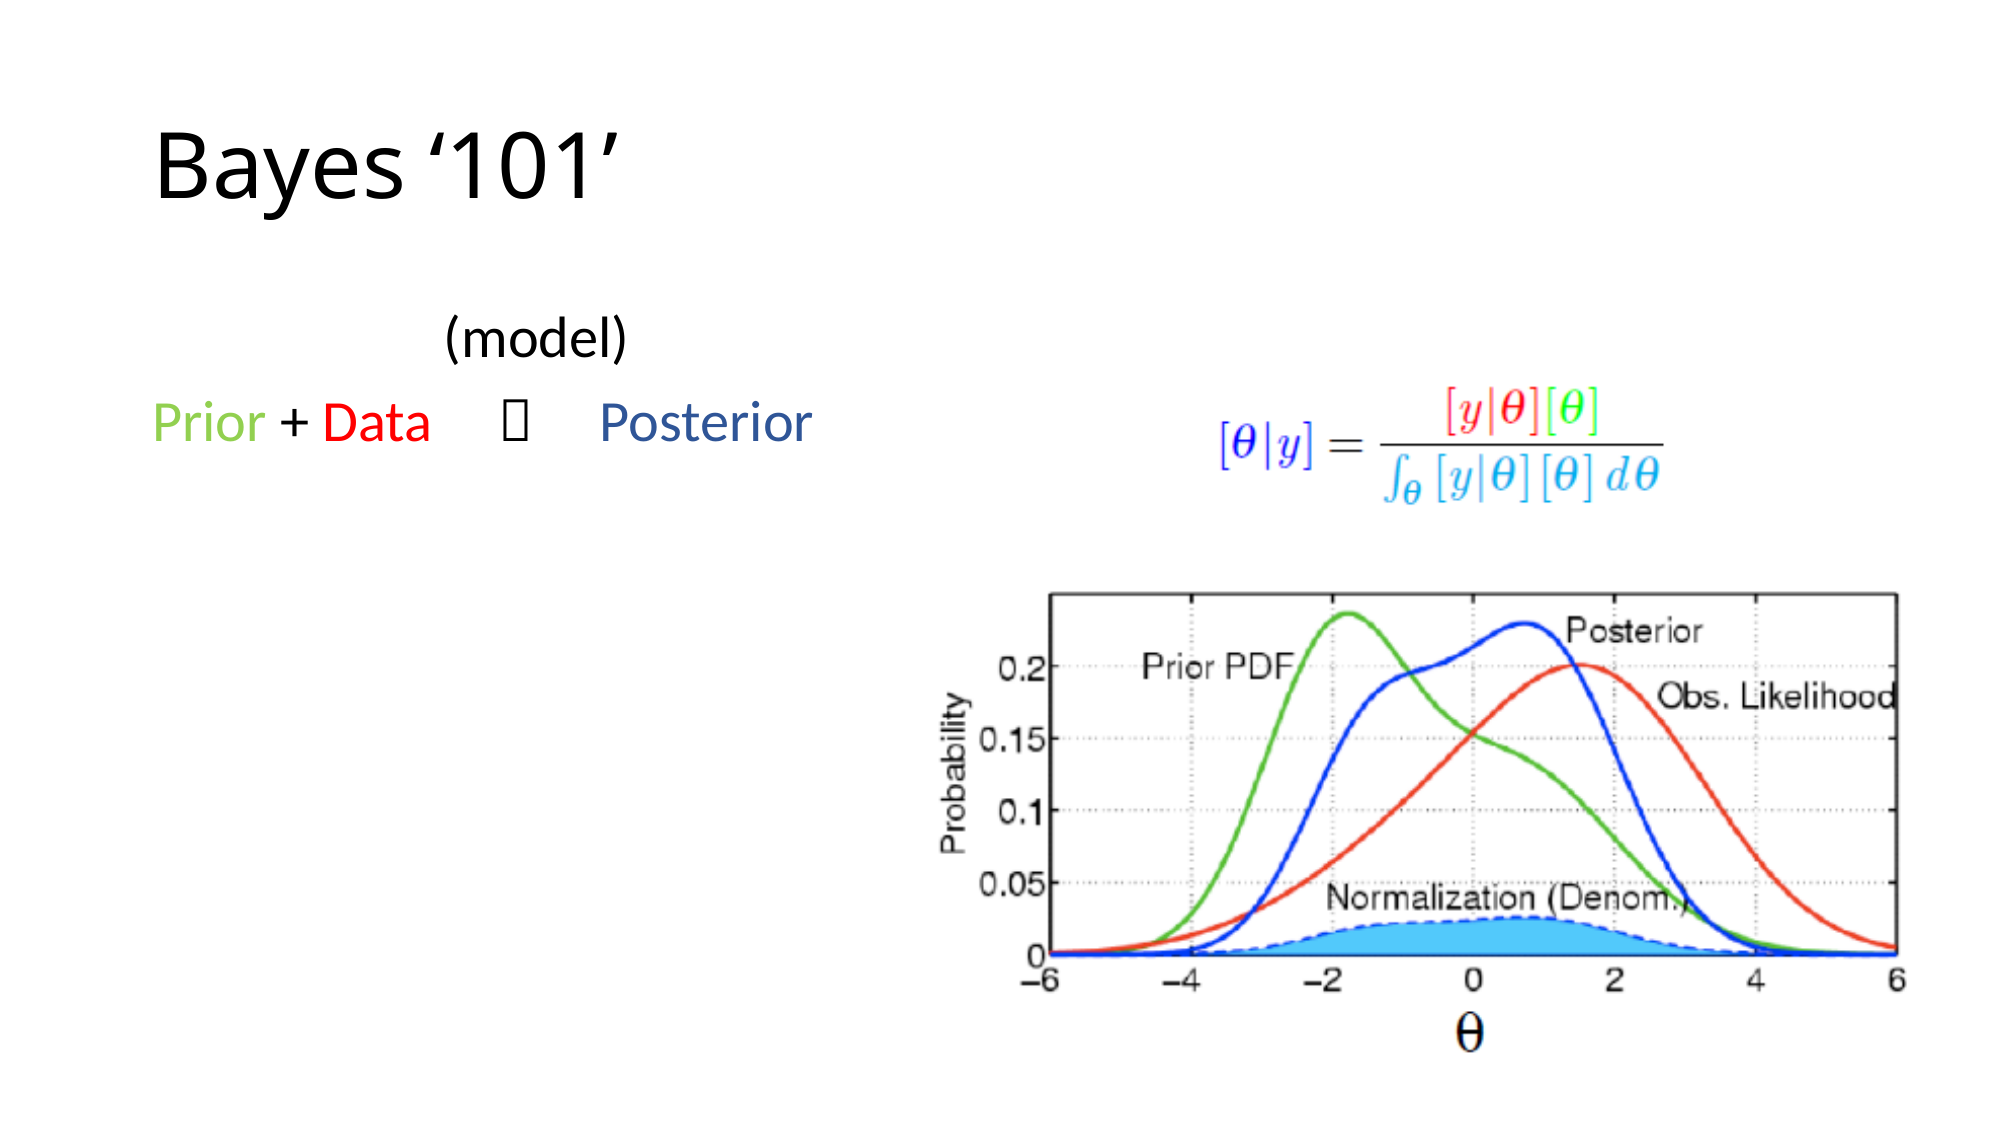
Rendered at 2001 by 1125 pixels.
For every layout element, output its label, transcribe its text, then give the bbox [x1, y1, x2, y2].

picture [902, 353, 2000, 1083]
list (model) Prior + Data  Posterior [137, 299, 1863, 1014]
title Bayes ‘101’ [137, 59, 1863, 278]
